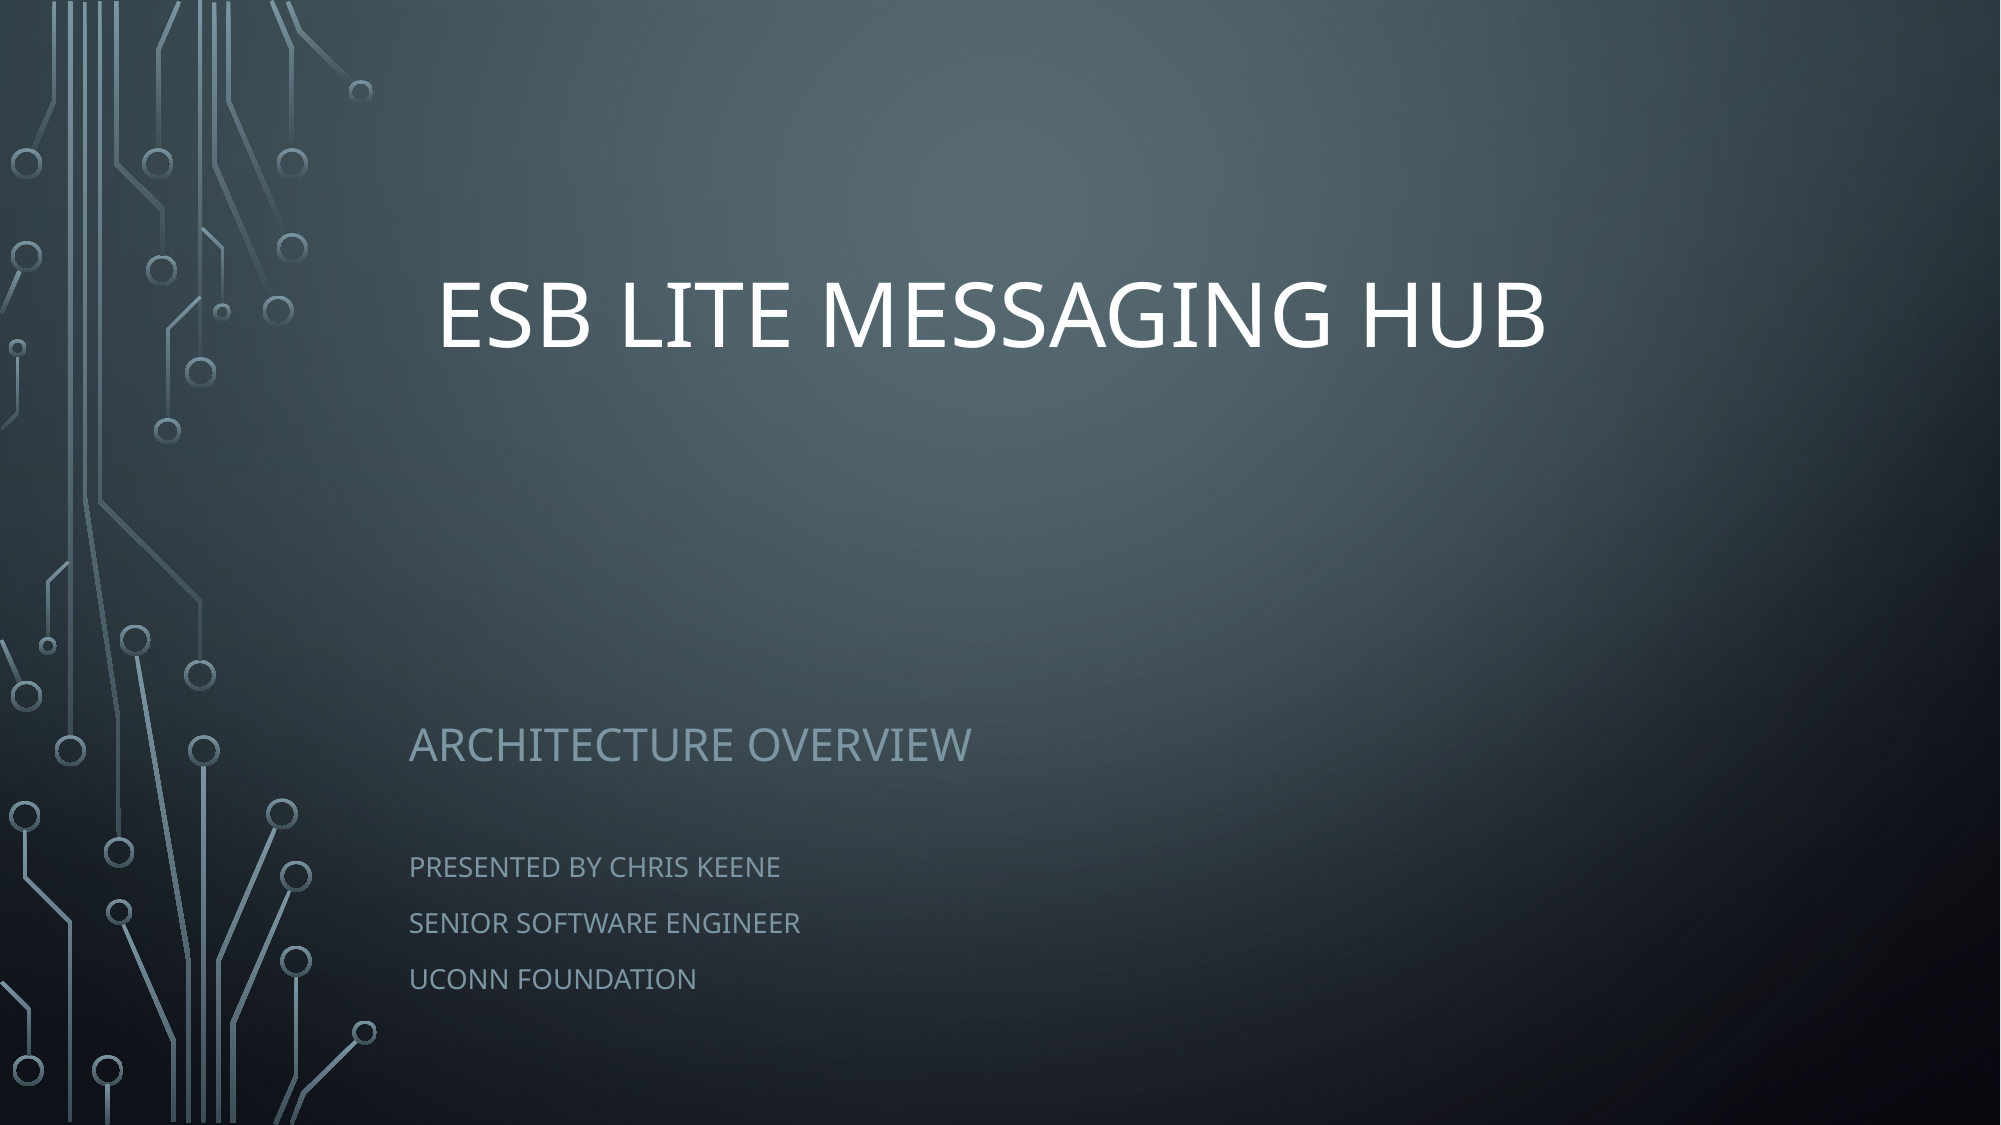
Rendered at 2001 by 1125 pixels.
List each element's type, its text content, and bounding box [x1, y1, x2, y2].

title ESB Lite Messaging hub [420, 184, 1750, 375]
subtitle Architecture overview Presented by Chris Keene Senior software engineer Uconn foundation [393, 697, 1750, 1005]
